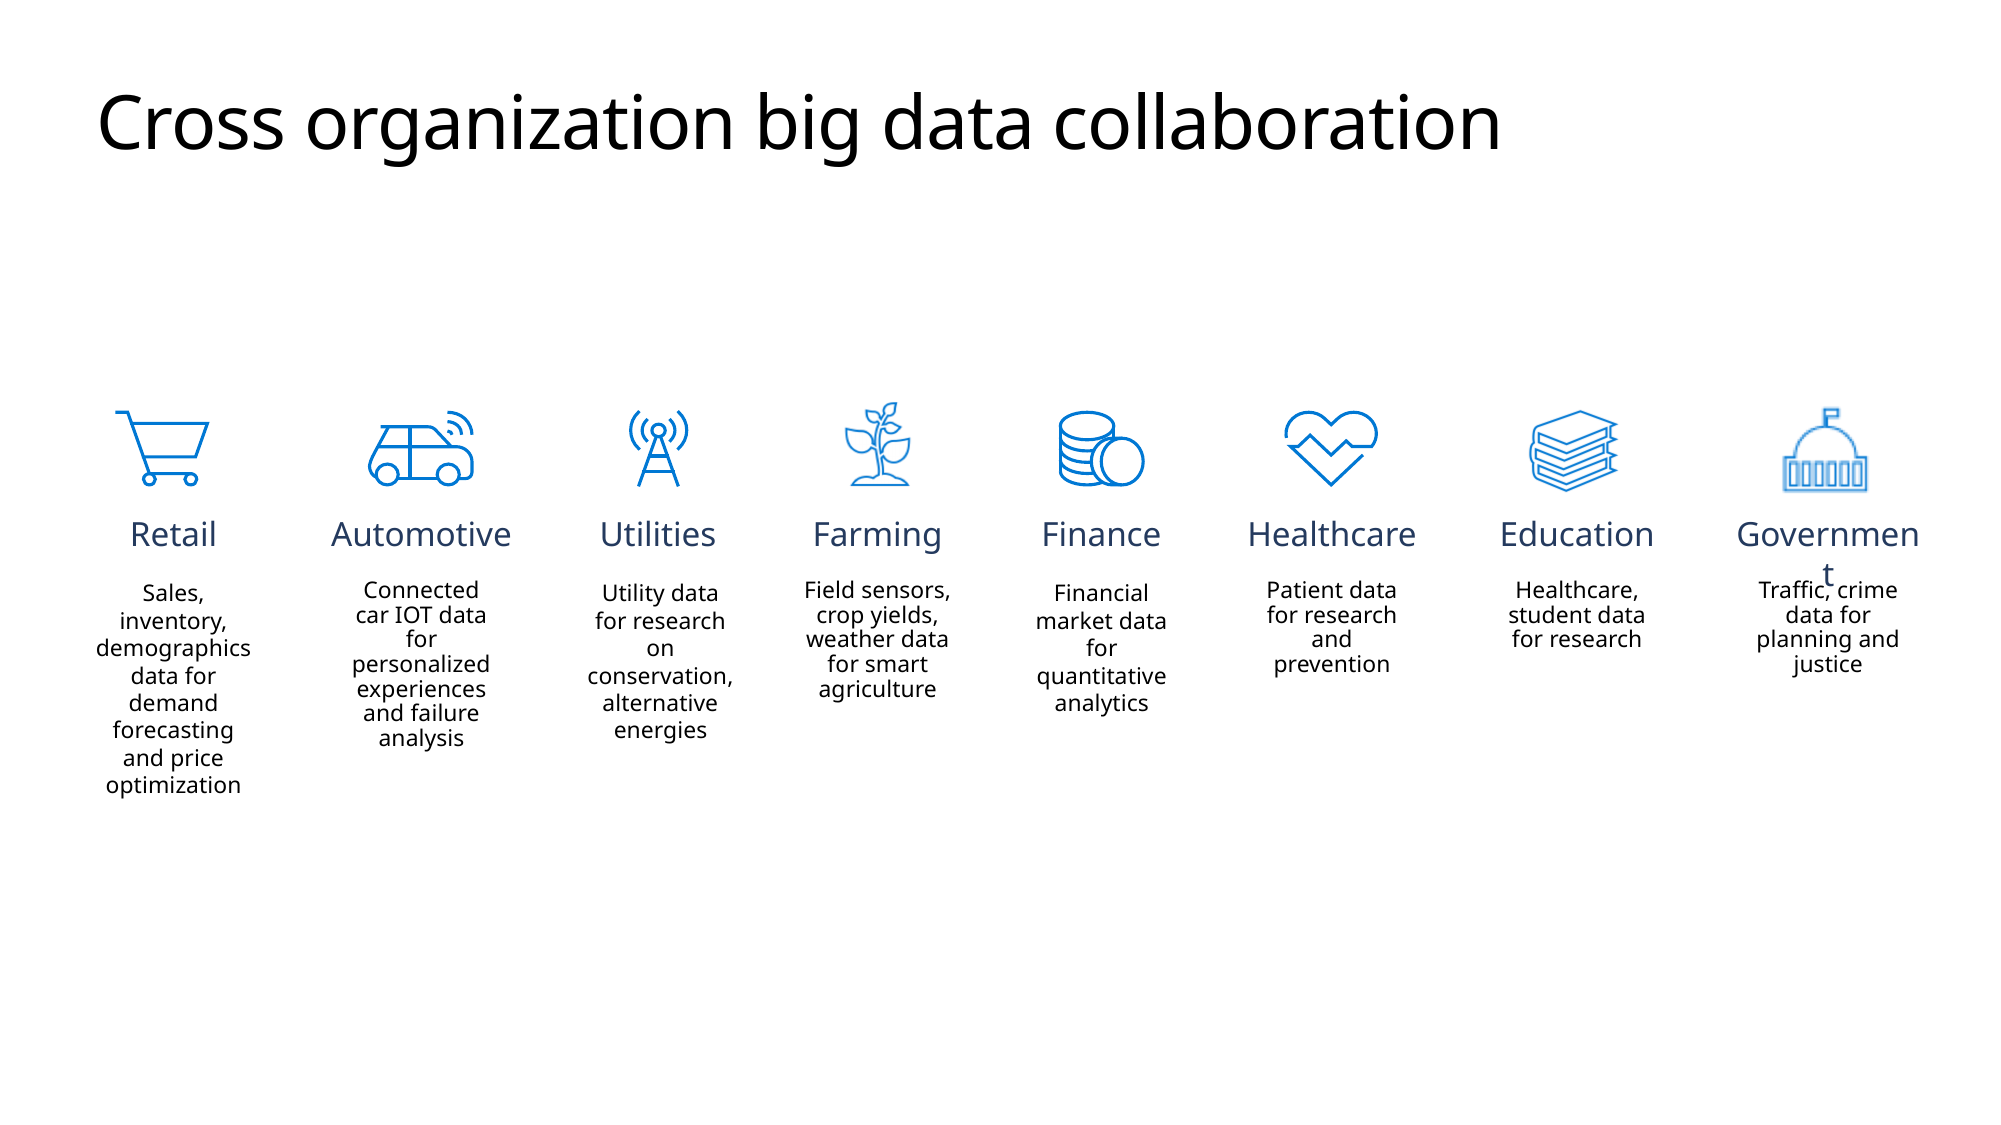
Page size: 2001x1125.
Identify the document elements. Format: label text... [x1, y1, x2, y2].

title Cross organization big data collaboration [96, 75, 1904, 166]
text_box [642, 420, 647, 441]
text_box [639, 424, 678, 485]
text_box Education [1465, 505, 1689, 561]
text_box [116, 412, 208, 485]
picture [825, 395, 929, 493]
text_box [369, 426, 472, 485]
text_box Field sensors, crop yields, weather data for smart agriculture [778, 571, 977, 710]
text_box [447, 412, 472, 435]
picture [1524, 403, 1621, 500]
text_box Automotive [303, 505, 540, 561]
text_box Farming [766, 505, 989, 561]
text_box [678, 412, 687, 449]
text_box [1286, 412, 1377, 485]
text_box Healthcare, student data for research [1491, 571, 1663, 661]
text_box Utility data for research on conservation, alternative energies [571, 571, 750, 751]
text_box Connected car IOT data for personalized experiences and failure analysis [330, 571, 513, 759]
text_box Patient data for research and prevention [1237, 571, 1427, 685]
text_box Traffic, crime data for planning and justice [1729, 571, 1927, 685]
text_box [630, 412, 639, 449]
text_box Financial market data for quantitative analytics [1008, 571, 1195, 724]
text_box Utilities [546, 505, 766, 561]
text_box Government [1717, 505, 1940, 601]
text_box [670, 420, 675, 441]
text_box Healthcare [1220, 505, 1444, 561]
text_box [1060, 412, 1144, 485]
text_box Finance [990, 505, 1213, 561]
text_box Sales, inventory, demographics data for demand forecasting and price optimization [76, 571, 271, 806]
picture [1779, 404, 1871, 495]
text_box Retail [62, 505, 285, 561]
